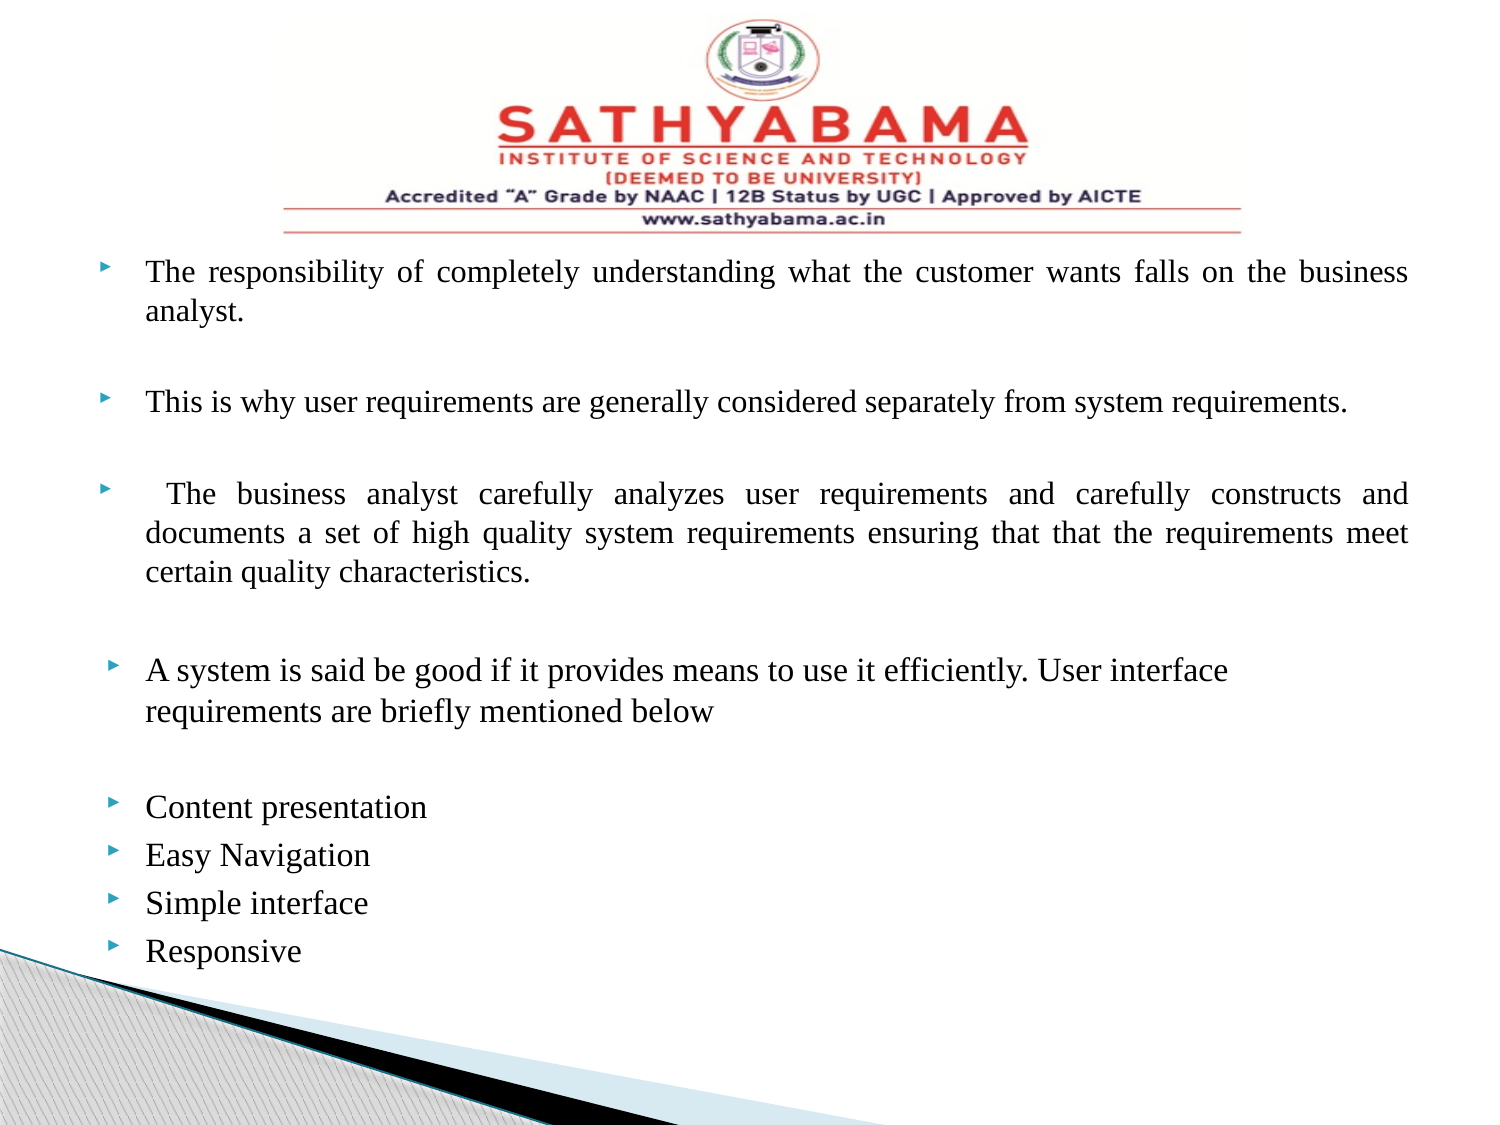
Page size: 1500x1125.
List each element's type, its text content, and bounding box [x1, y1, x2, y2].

picture [249, 12, 1263, 238]
list The responsibility of completely understanding what the customer wants falls on the business analyst. This is why user requirements are generally considered separately from system requirements. The business analyst carefully analyzes user requirements and carefully constructs and documents a set of high quality system requirements ensuring that that the requirements meet certain quality characteristics. A system is said be good if it provides means to use it efficiently. User interface requirements are briefly mentioned below Content presentation Easy Navigation Simple interface Responsive [75, 243, 1425, 986]
